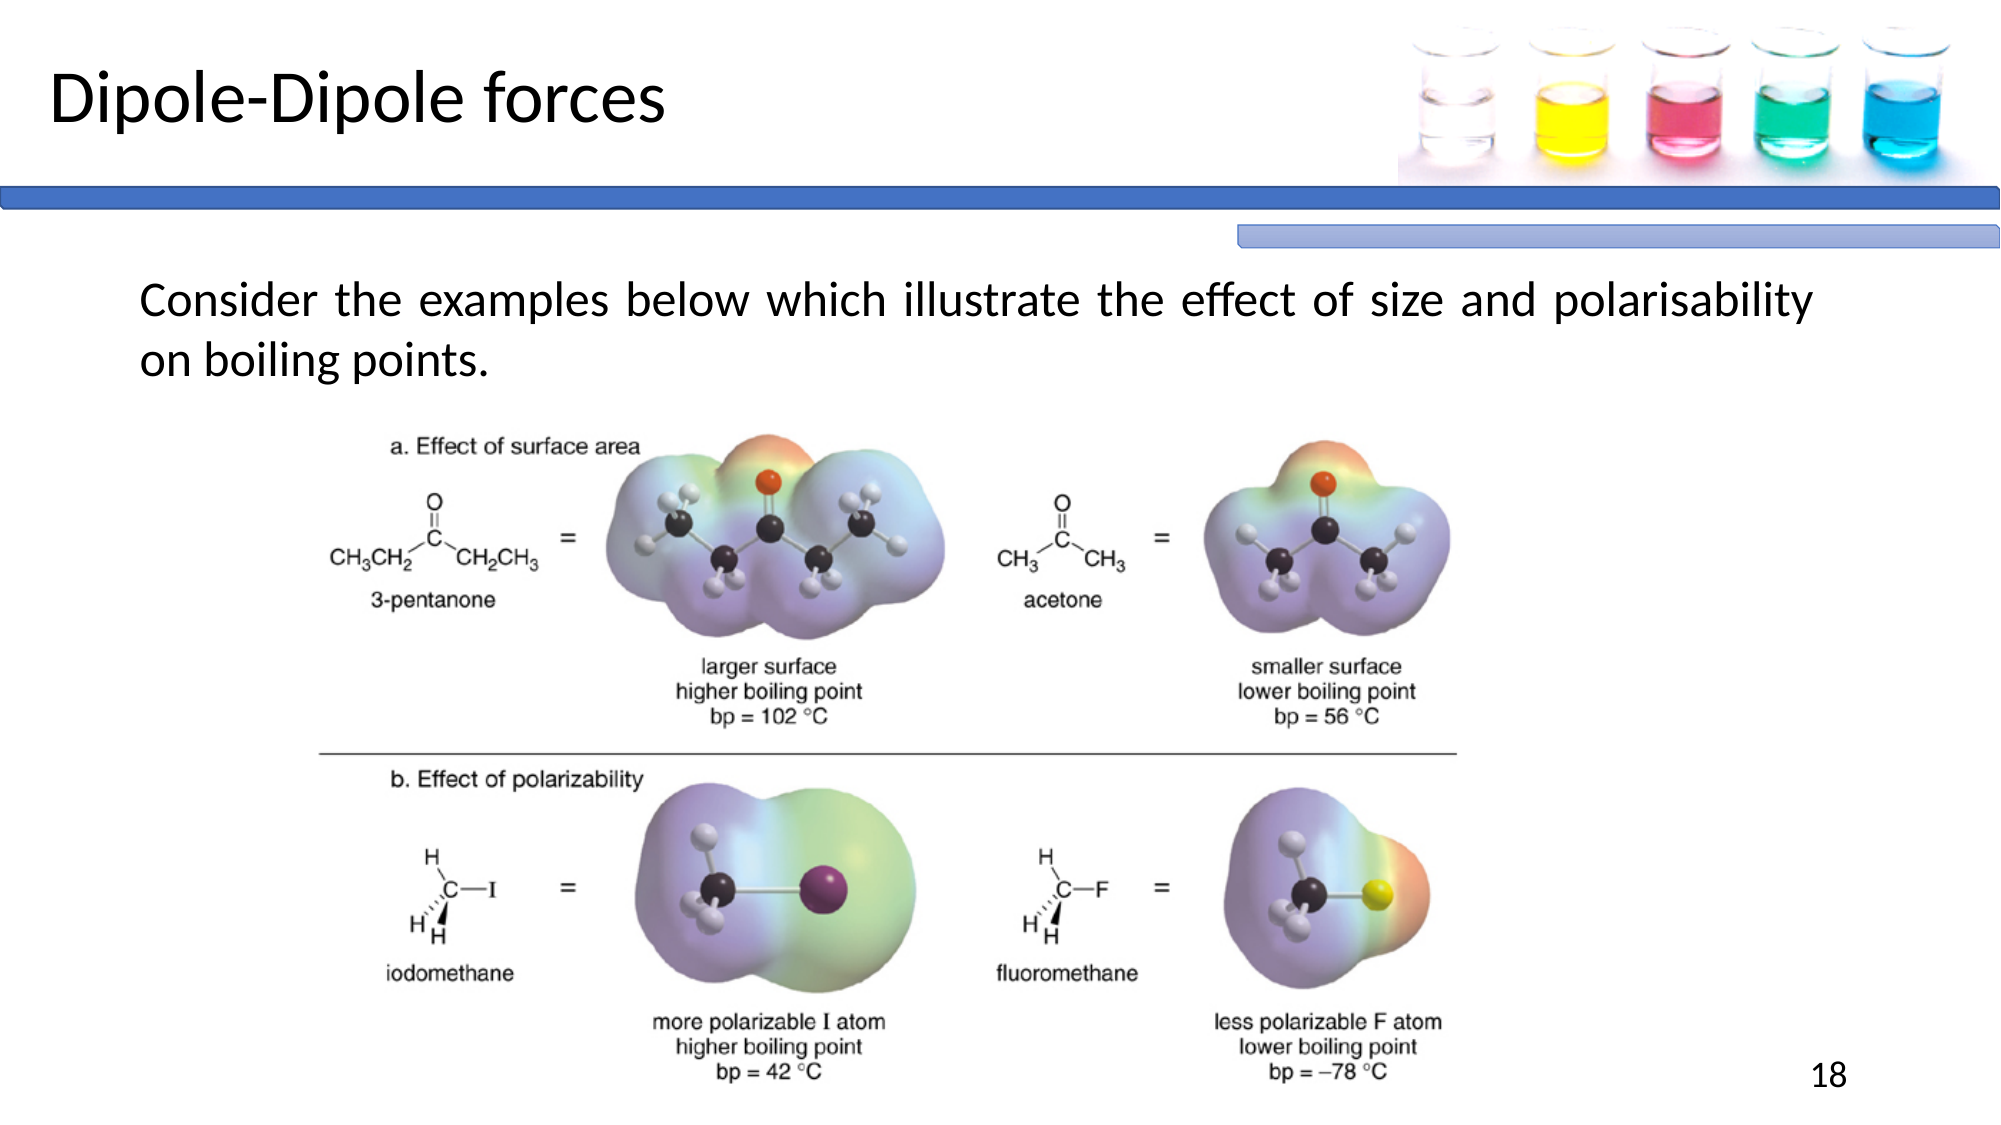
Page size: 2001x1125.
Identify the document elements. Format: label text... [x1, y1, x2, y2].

text_box Dipole-Dipole forces [34, 40, 1324, 146]
slide_number 18 [1412, 1042, 1863, 1103]
picture [316, 409, 1460, 1089]
picture [1398, 0, 2000, 187]
text_box [0, 185, 2000, 210]
text_box Consider the examples below which illustrate the effect of size and polarisability on boiling points. [124, 258, 1830, 394]
text_box [1237, 224, 2000, 249]
